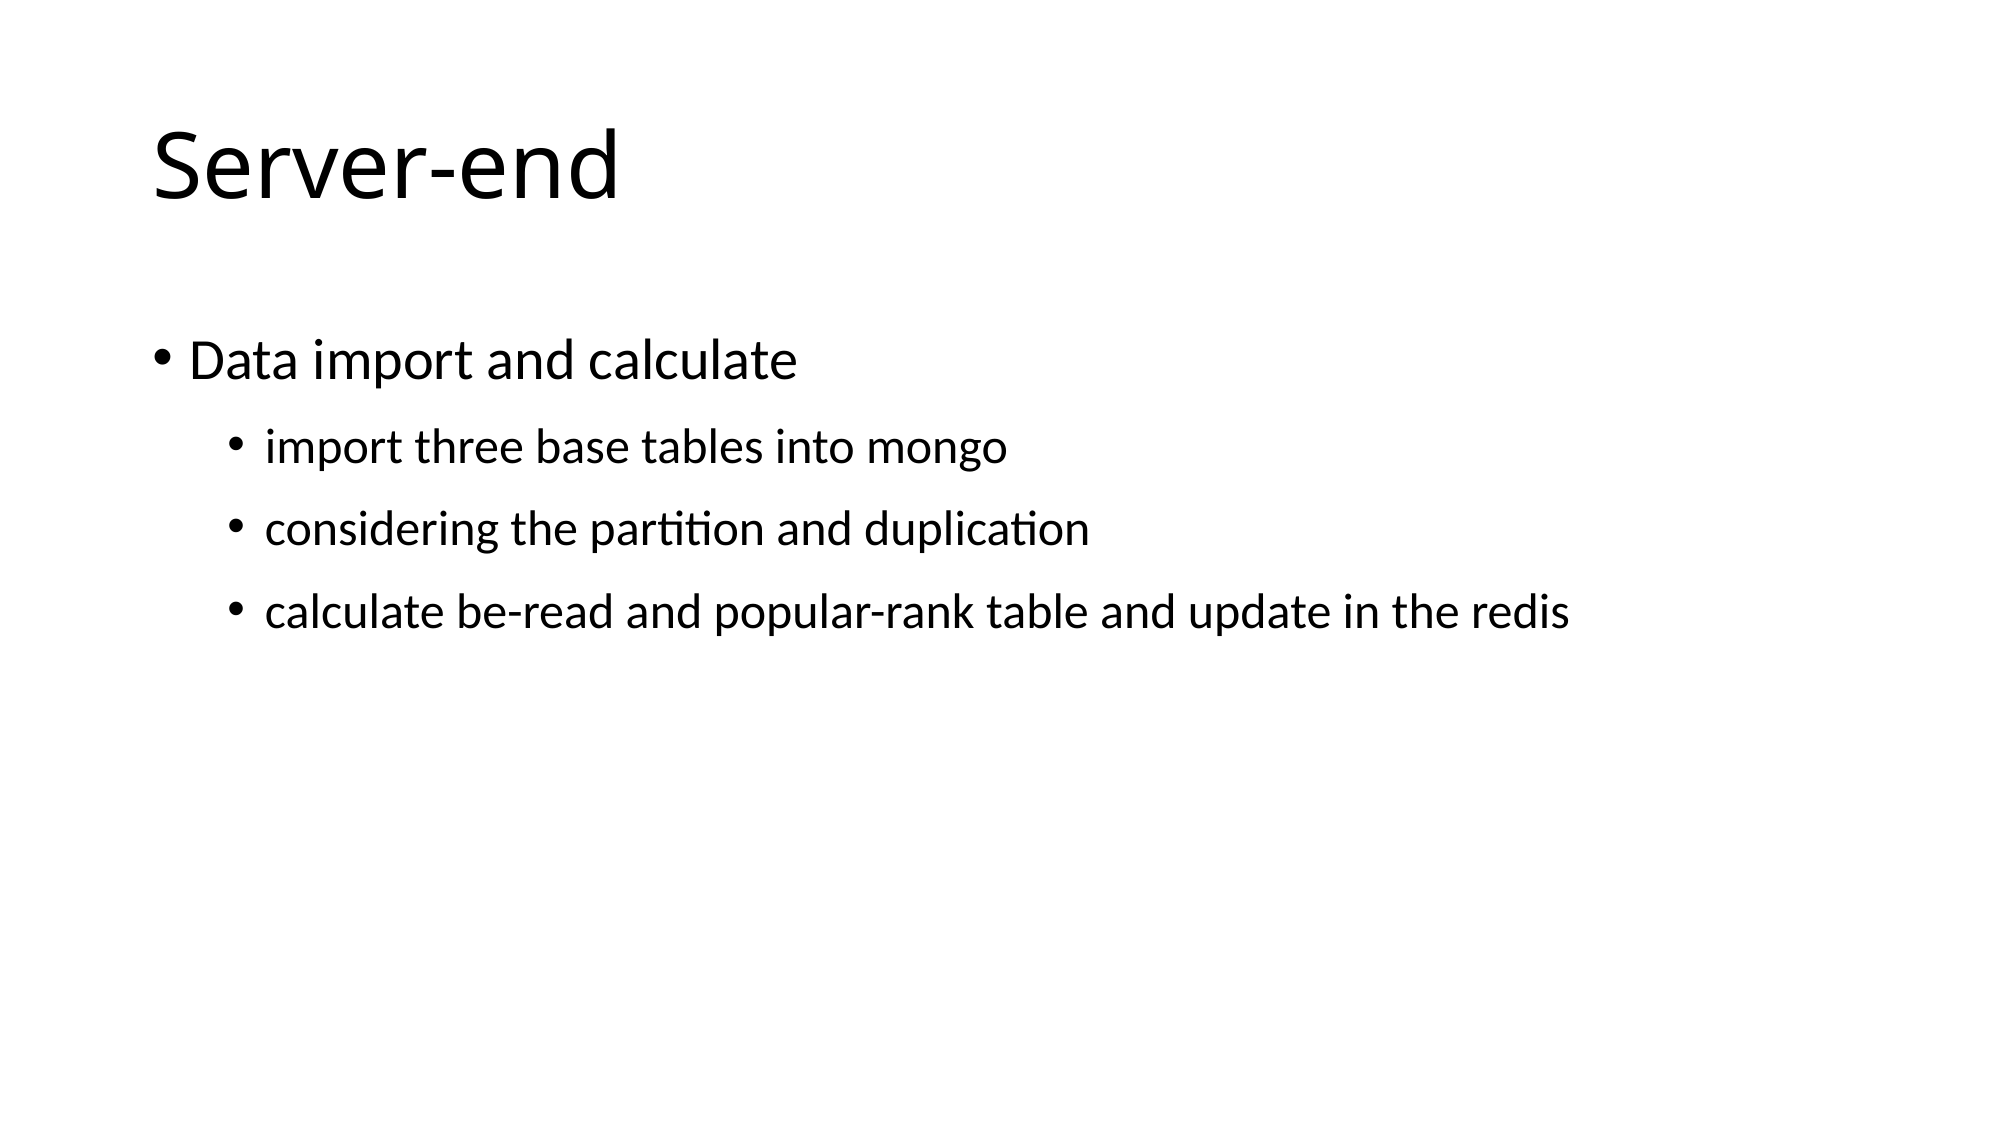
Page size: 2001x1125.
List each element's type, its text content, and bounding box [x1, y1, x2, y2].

title Server-end [137, 59, 1863, 278]
list Data import and calculate import three base tables into mongo considering the partition and duplication calculate be-read and popular-rank table and update in the redis [137, 299, 1863, 1014]
